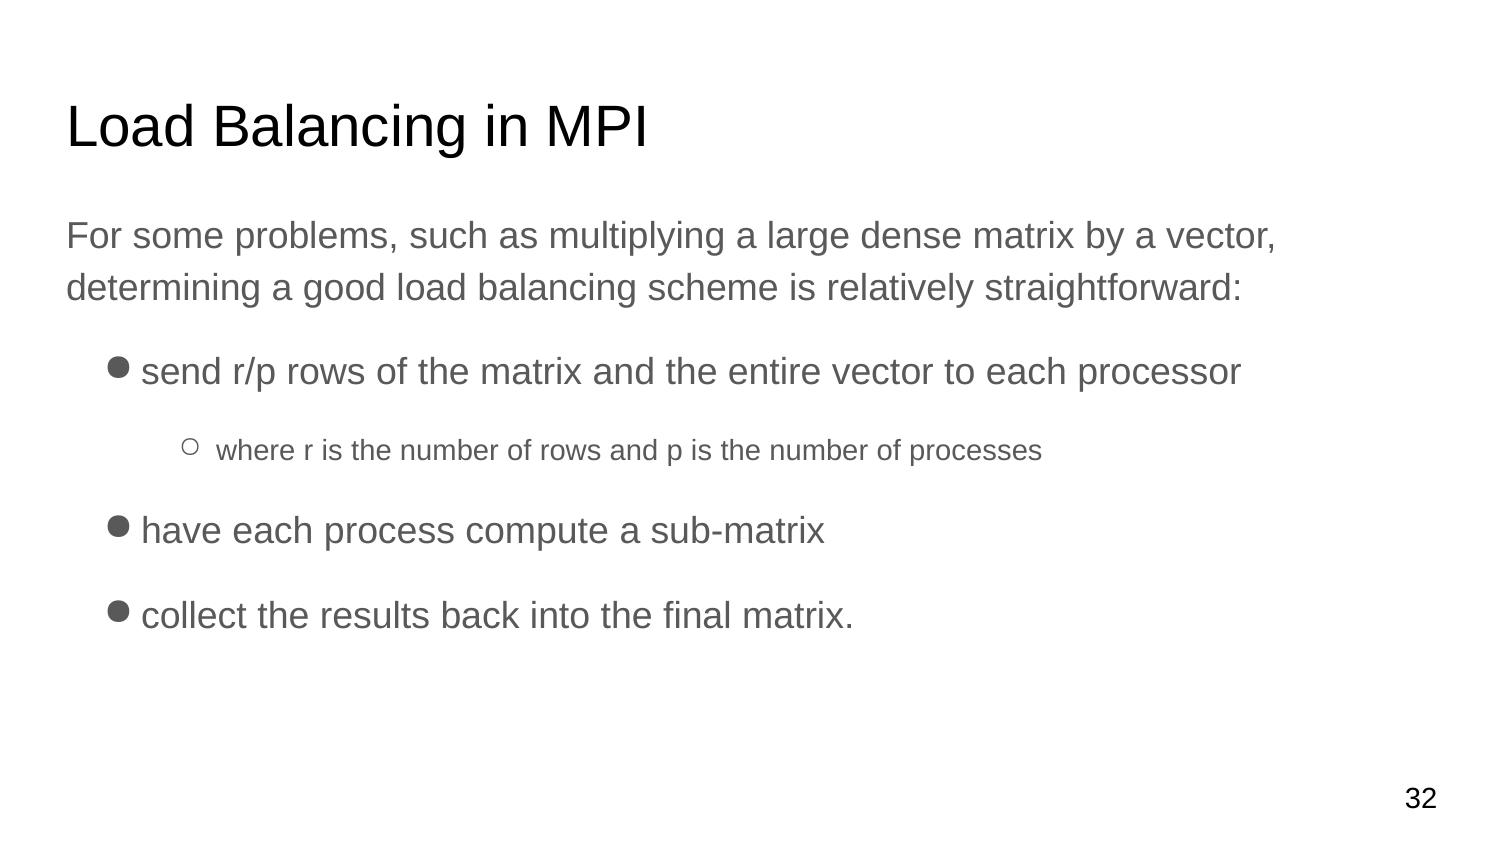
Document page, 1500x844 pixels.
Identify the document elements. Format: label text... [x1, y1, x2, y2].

list For some problems, such as multiplying a large dense matrix by a vector, determining a good load balancing scheme is relatively straightforward: send r/p rows of the matrix and the entire vector to each processor where r is the number of rows and p is the number of processes have each process compute a sub-matrix collect the results back into the final matrix. [51, 189, 1449, 750]
title Load Balancing in MPI [51, 72, 1449, 167]
slide_number ‹#› [1389, 764, 1480, 830]
